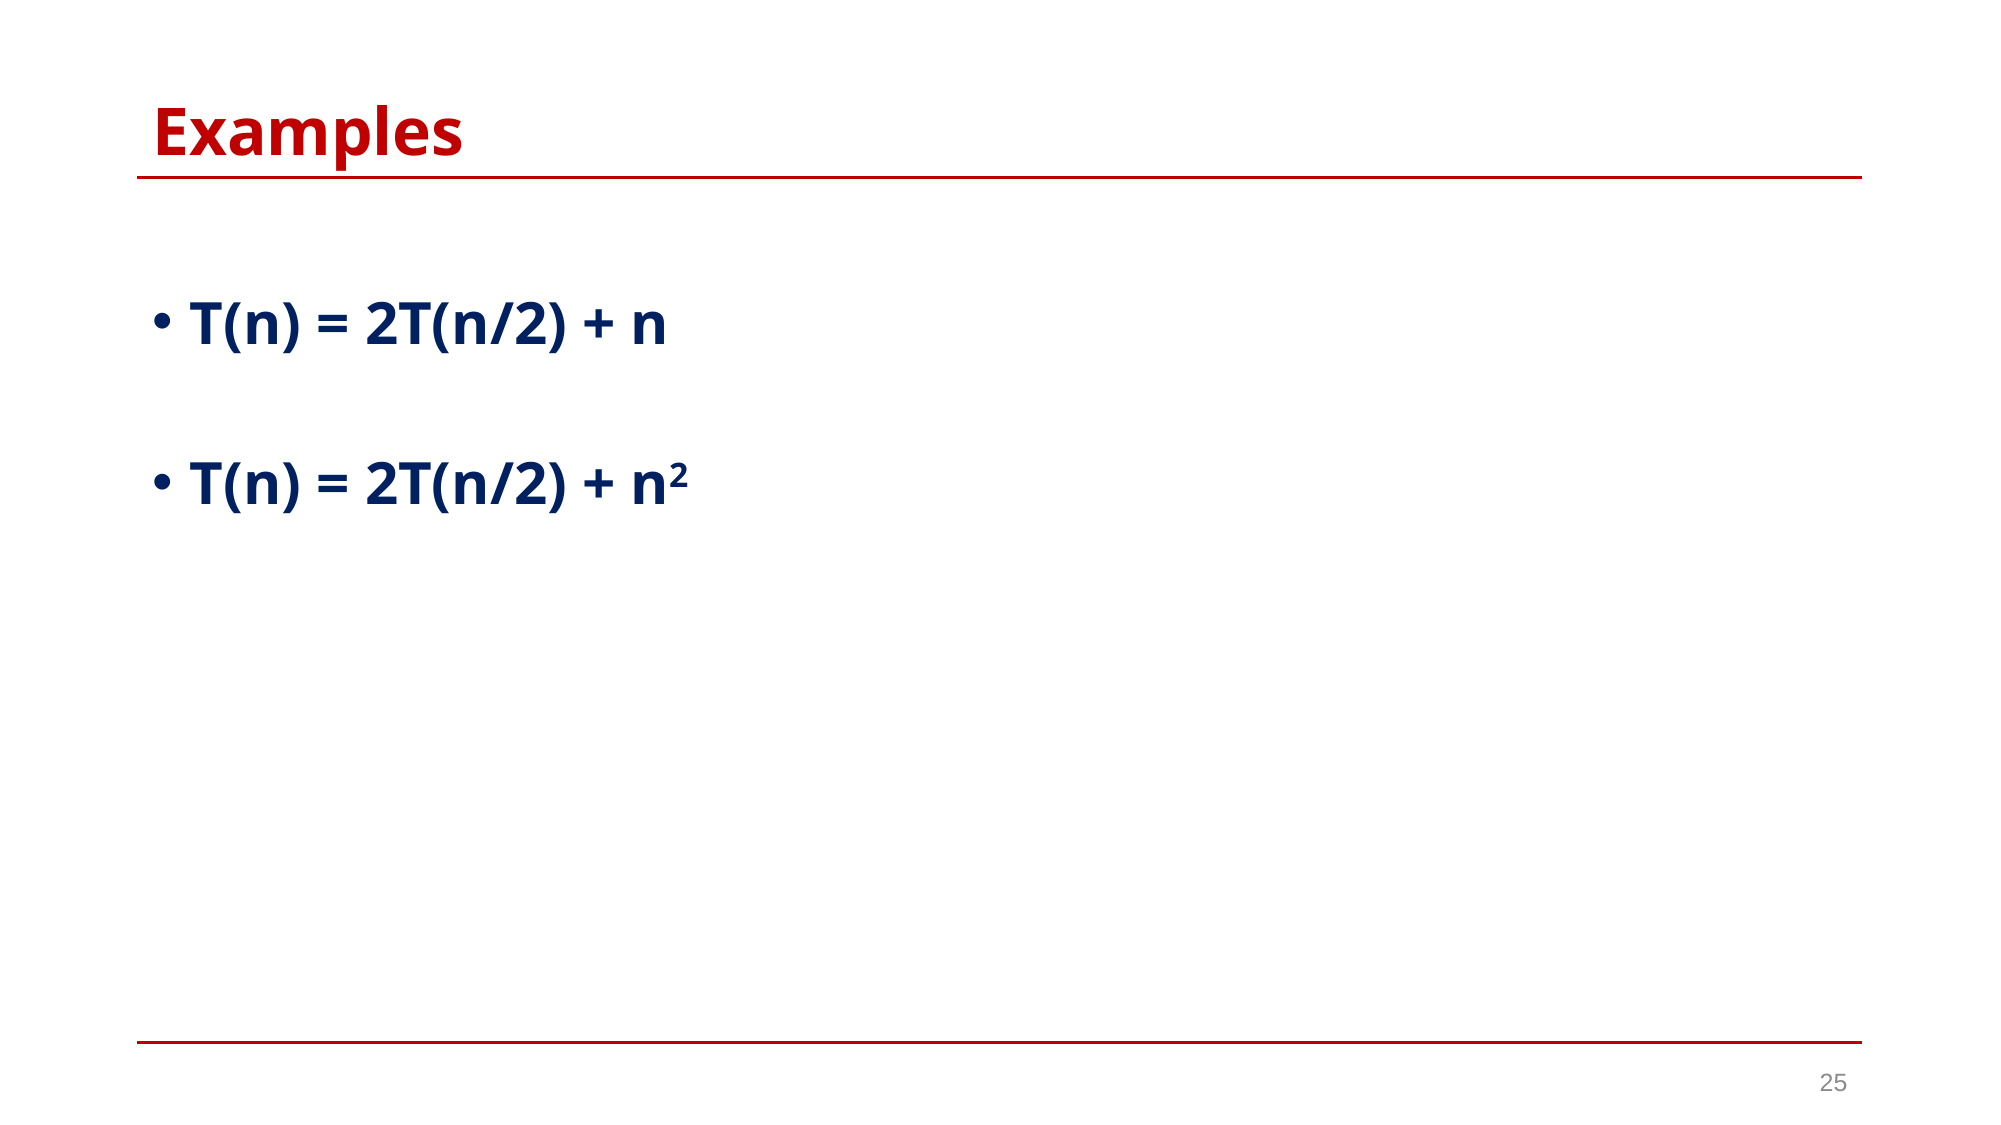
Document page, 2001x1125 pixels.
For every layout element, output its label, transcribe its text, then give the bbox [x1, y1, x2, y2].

list T(n) = 2T(n/2) + n T(n) = 2T(n/2) + n2 [137, 208, 1338, 1014]
title Examples [137, 90, 1863, 178]
slide_number 25 [1412, 1051, 1863, 1111]
